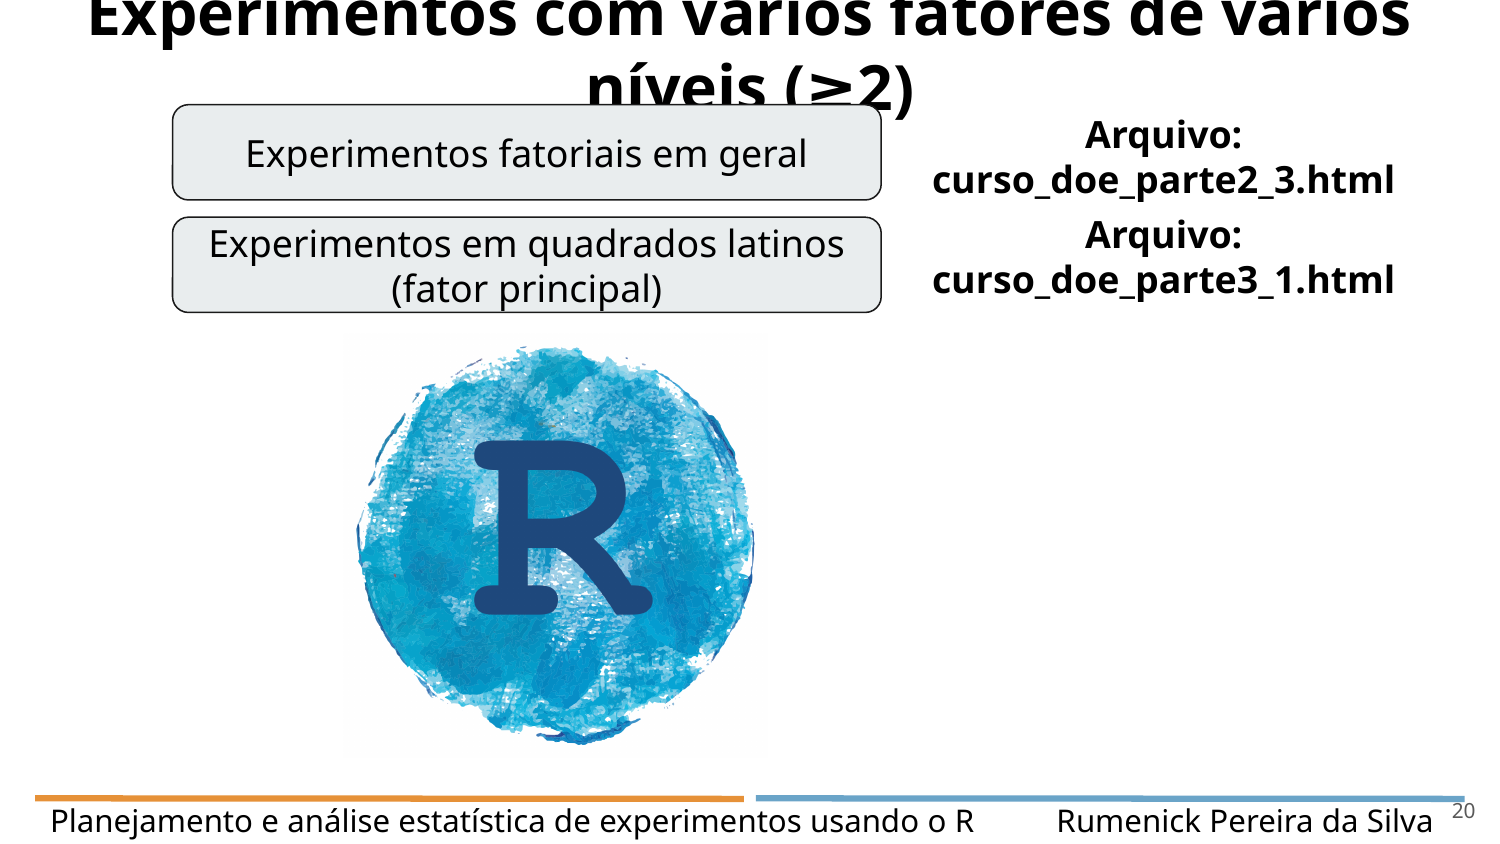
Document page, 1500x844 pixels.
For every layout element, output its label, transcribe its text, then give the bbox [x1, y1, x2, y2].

text_box Experimentos fatoriais em geral [172, 104, 882, 200]
text_box Arquivo: curso_doe_parte2_3.html [891, 127, 1437, 185]
slide_number ‹#› [1400, 779, 1491, 844]
text_box Arquivo: curso_doe_parte3_1.html [891, 227, 1437, 285]
text_box Experimentos com vários fatores de vários níveis (≥2) [0, 0, 1500, 96]
picture [343, 333, 769, 759]
text_box Planejamento e análise estatística de experimentos usando o R Rumenick Pereira da Silva e-mail: rumenickps@gmail.com [35, 785, 1465, 844]
text_box Experimentos em quadrados latinos (fator principal) [172, 217, 882, 313]
